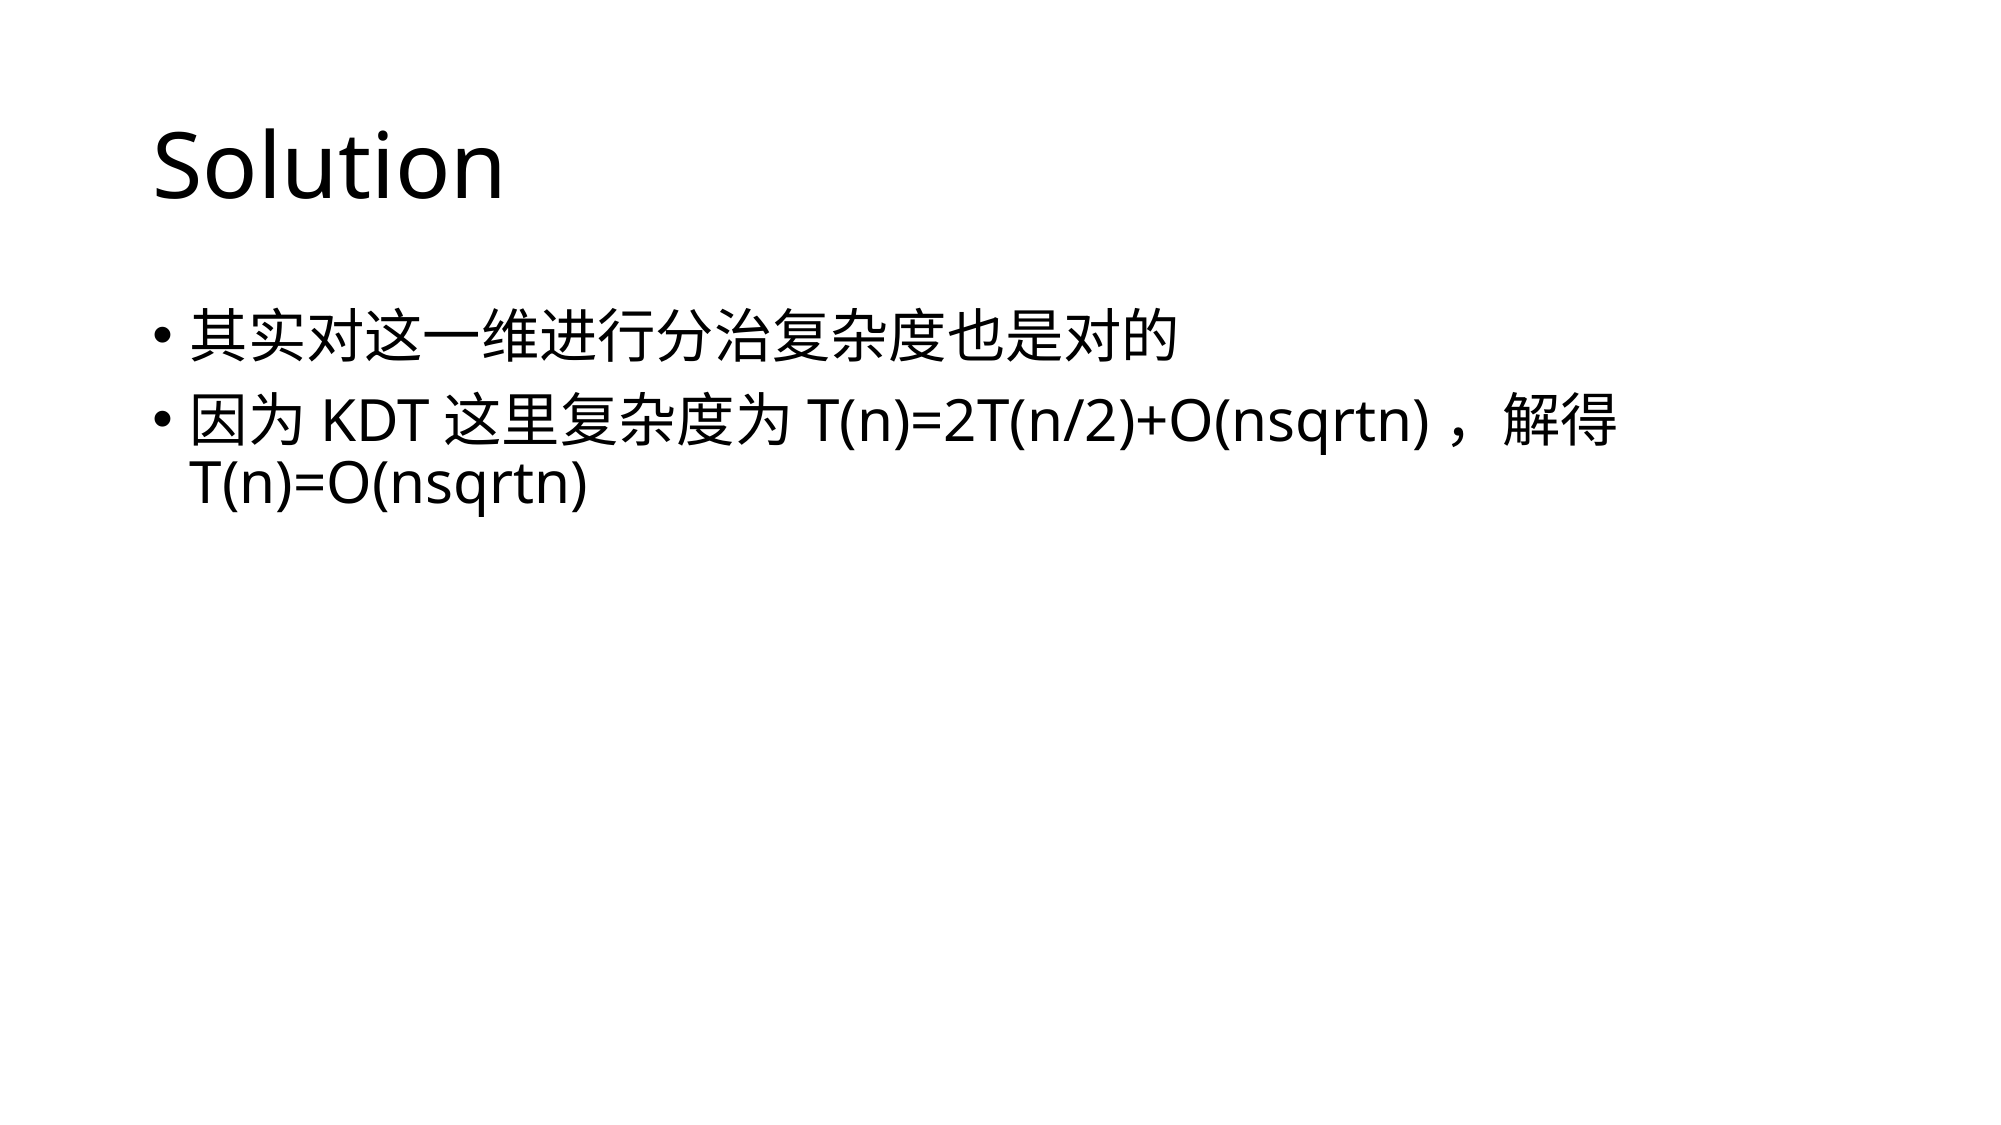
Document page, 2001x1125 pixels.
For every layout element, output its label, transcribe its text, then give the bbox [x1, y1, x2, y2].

list 其实对这一维进行分治复杂度也是对的 因为KDT这里复杂度为T(n)=2T(n/2)+O(nsqrtn)，解得T(n)=O(nsqrtn) [137, 299, 1863, 1014]
title Solution [137, 59, 1863, 278]
